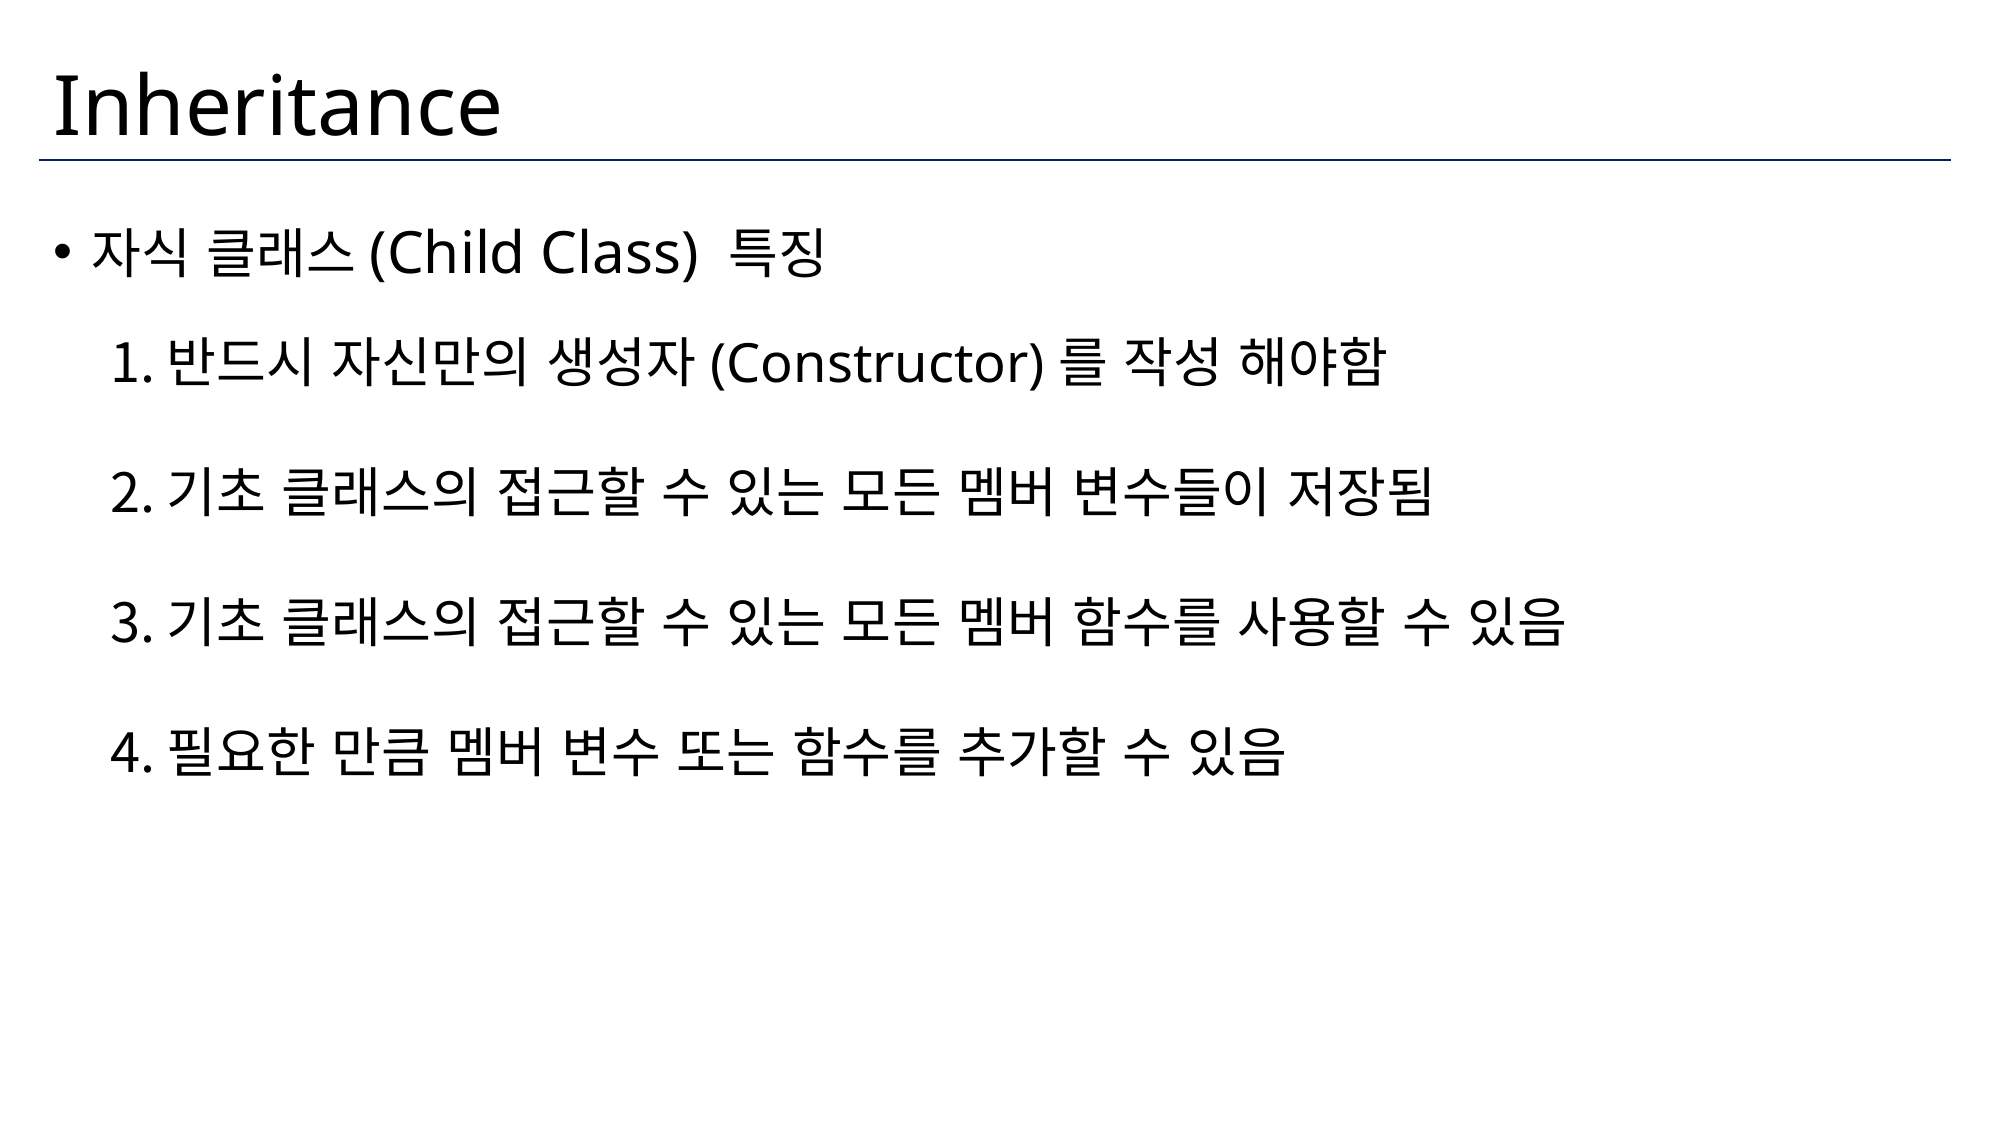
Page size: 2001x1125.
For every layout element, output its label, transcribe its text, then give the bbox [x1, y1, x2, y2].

text_box 자식 클래스(Child Class) 특징 [38, 208, 1392, 311]
title Inheritance [38, 0, 1982, 218]
text_box 반드시 자신만의 생성자(Constructor)를 작성 해야함 기초 클래스의 접근할 수 있는 모든 멤버 변수들이 저장됨 기초 클래스의 접근할 수 있는 모든 멤버 함수를 사용할 수 있음 필요한 만큼 멤버 변수 또는 함수를 추가할 수 있음 [95, 320, 1811, 791]
